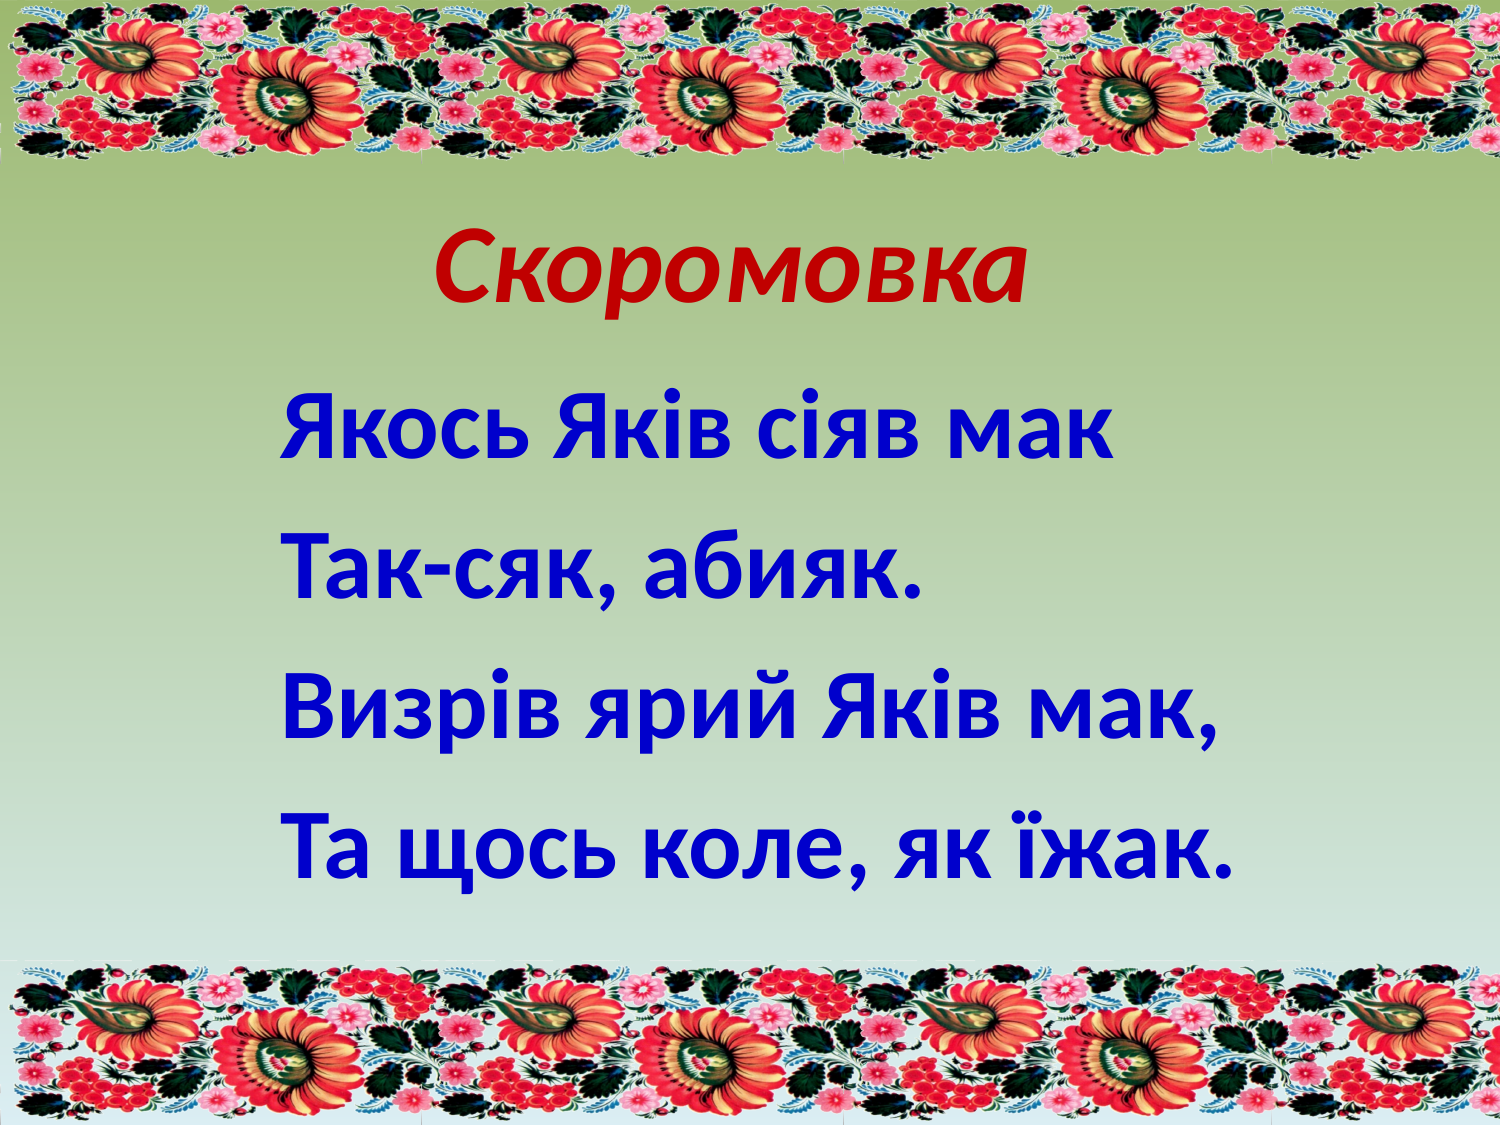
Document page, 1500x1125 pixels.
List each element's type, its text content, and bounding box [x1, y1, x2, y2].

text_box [0, 0, 1500, 165]
list Якось Яків сіяв мак Так-сяк, абияк. Визрів ярий Яків мак, Та щось коле, як їжак. [265, 351, 1301, 943]
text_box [0, 960, 1500, 1125]
title Скоромовка [292, 174, 1172, 351]
